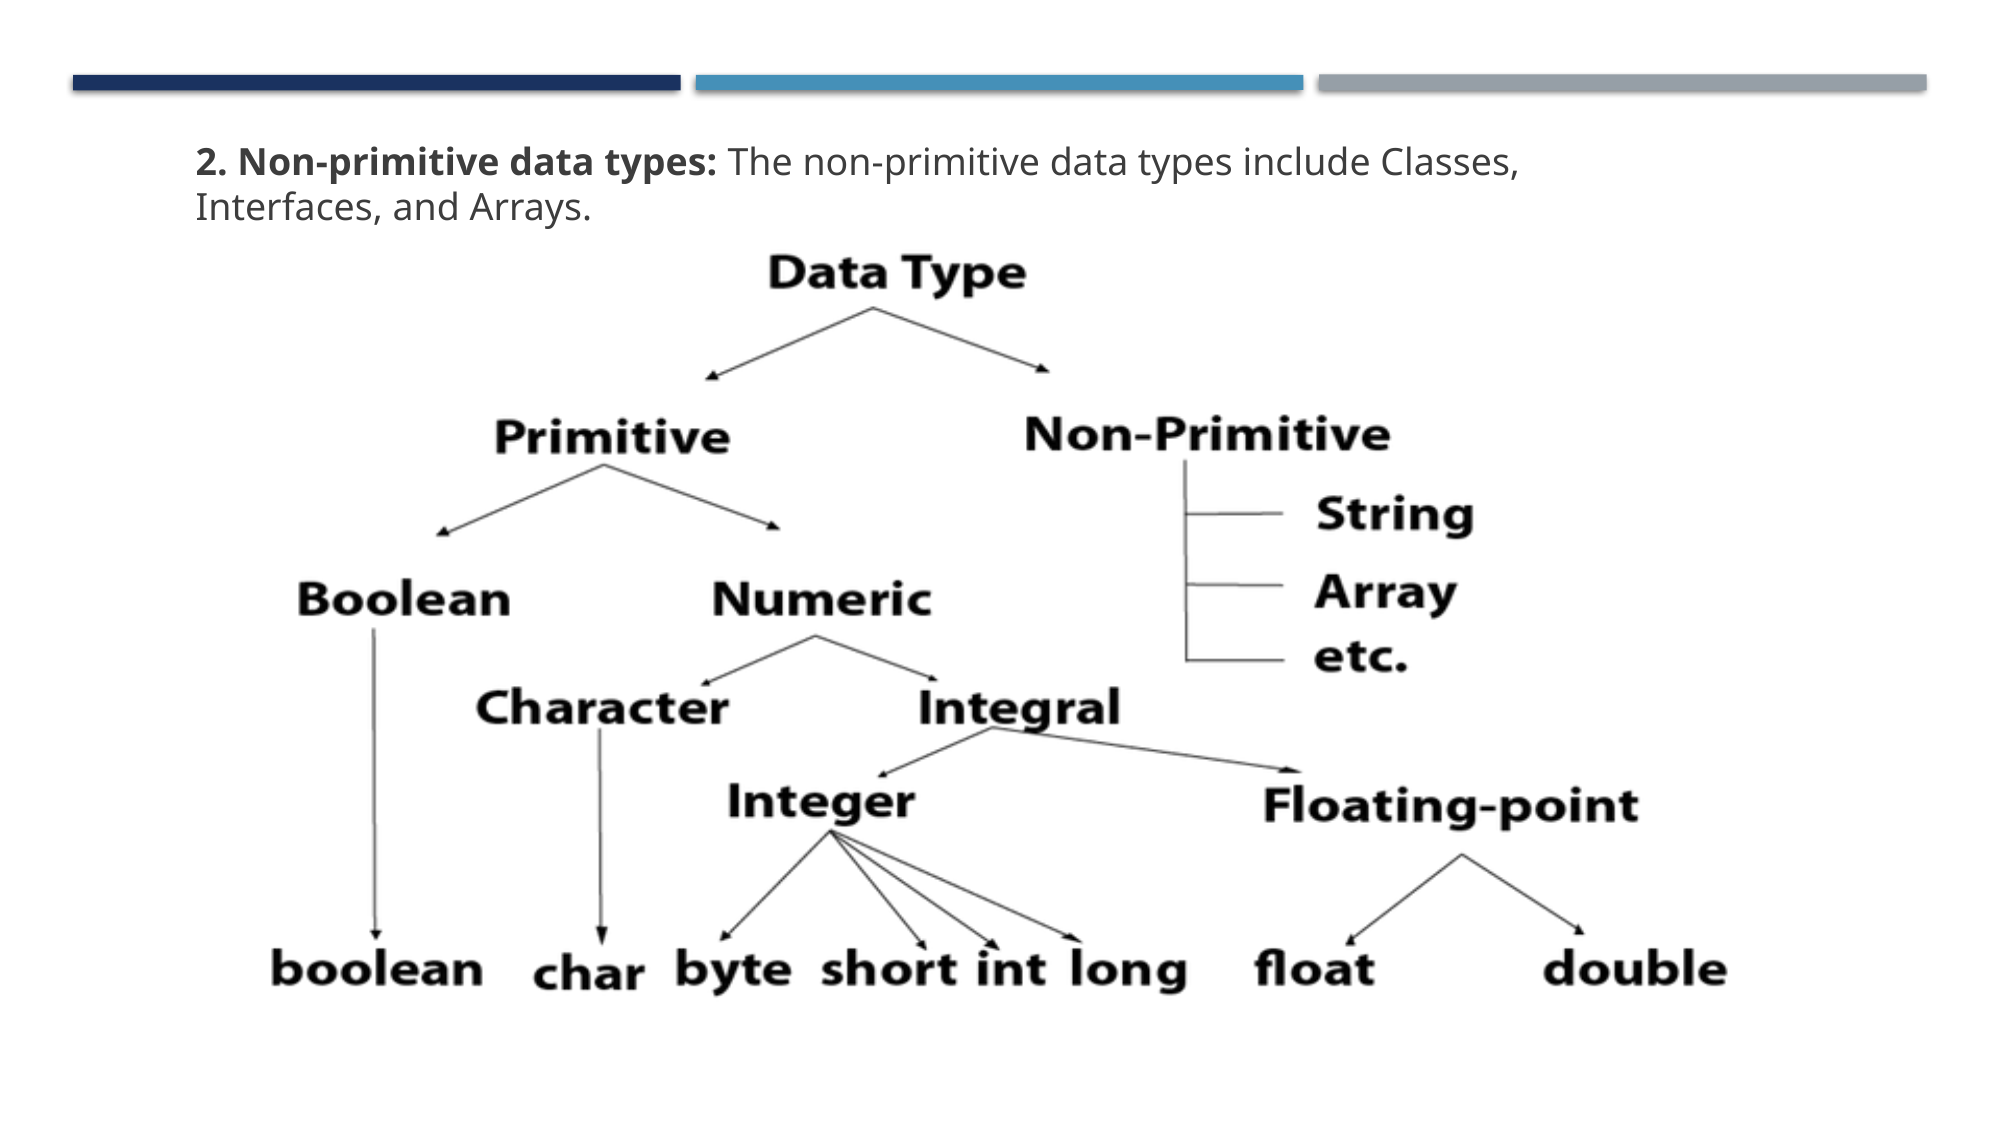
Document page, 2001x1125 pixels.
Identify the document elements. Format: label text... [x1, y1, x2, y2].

picture [270, 246, 1730, 1004]
text_box 2. Non-primitive data types: The non-primitive data types include Classes, Interfaces, and Arrays. [180, 130, 1649, 1075]
